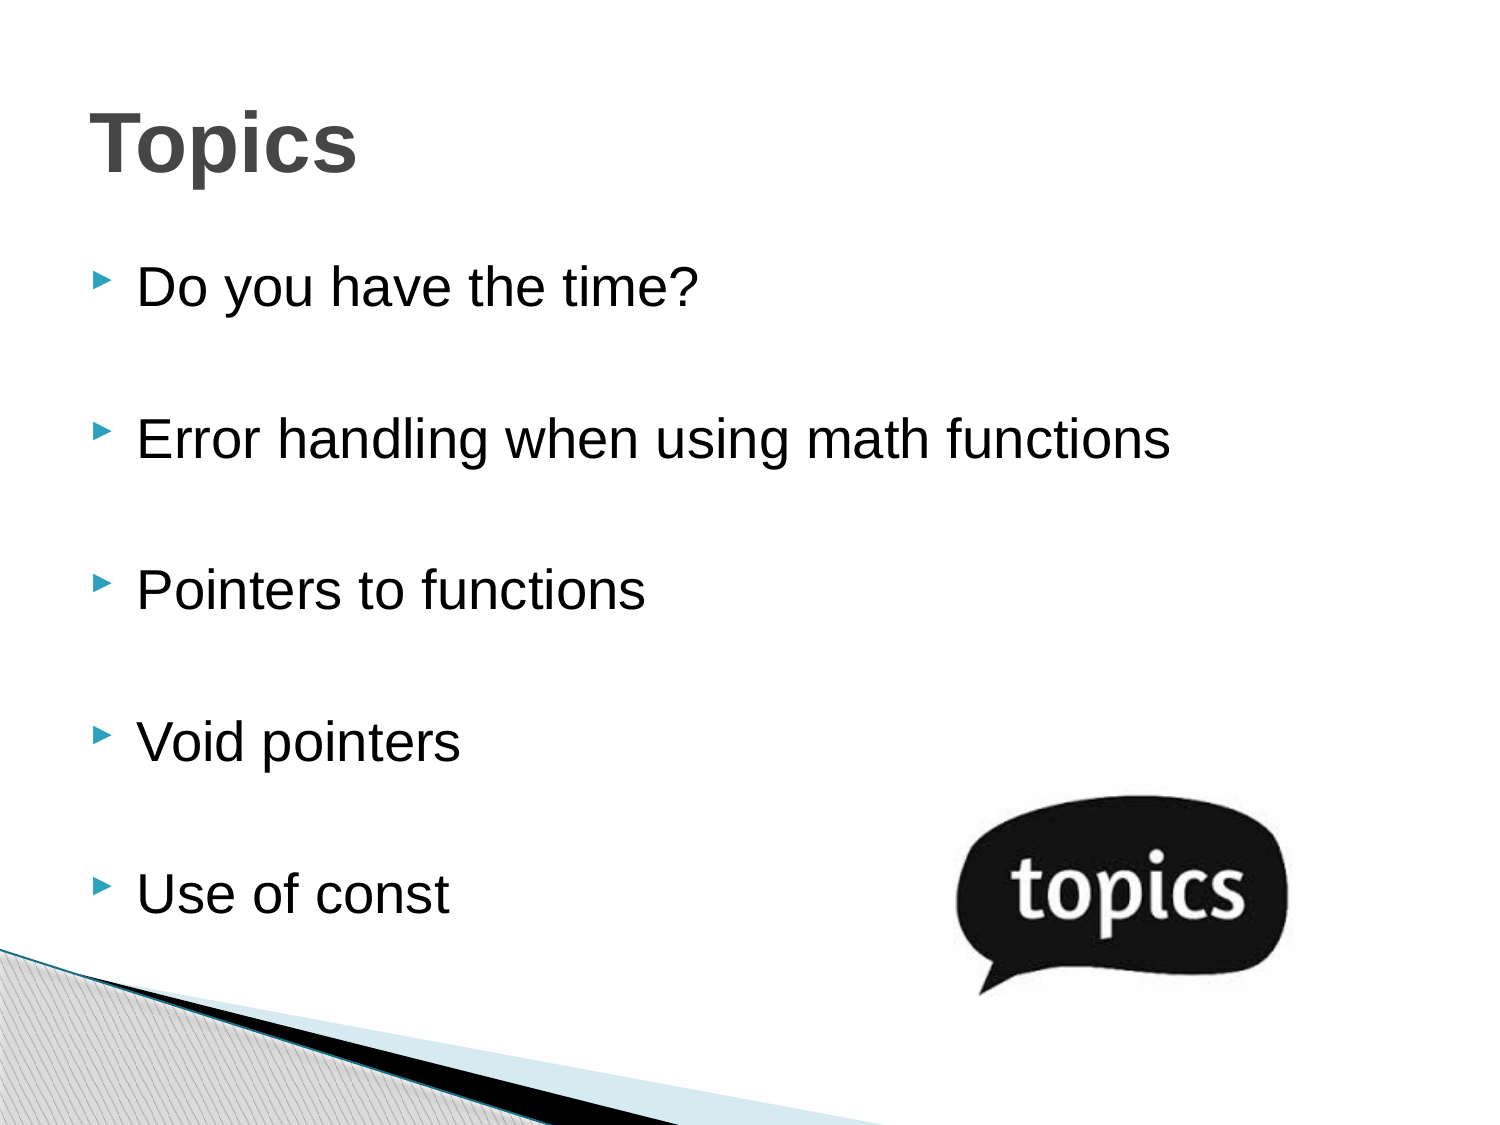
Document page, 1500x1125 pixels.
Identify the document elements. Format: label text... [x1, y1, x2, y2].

picture [928, 784, 1305, 997]
list Do you have the time? Error handling when using math functions Pointers to functions Void pointers Use of const [75, 243, 1425, 986]
title Topics [75, 45, 1425, 233]
